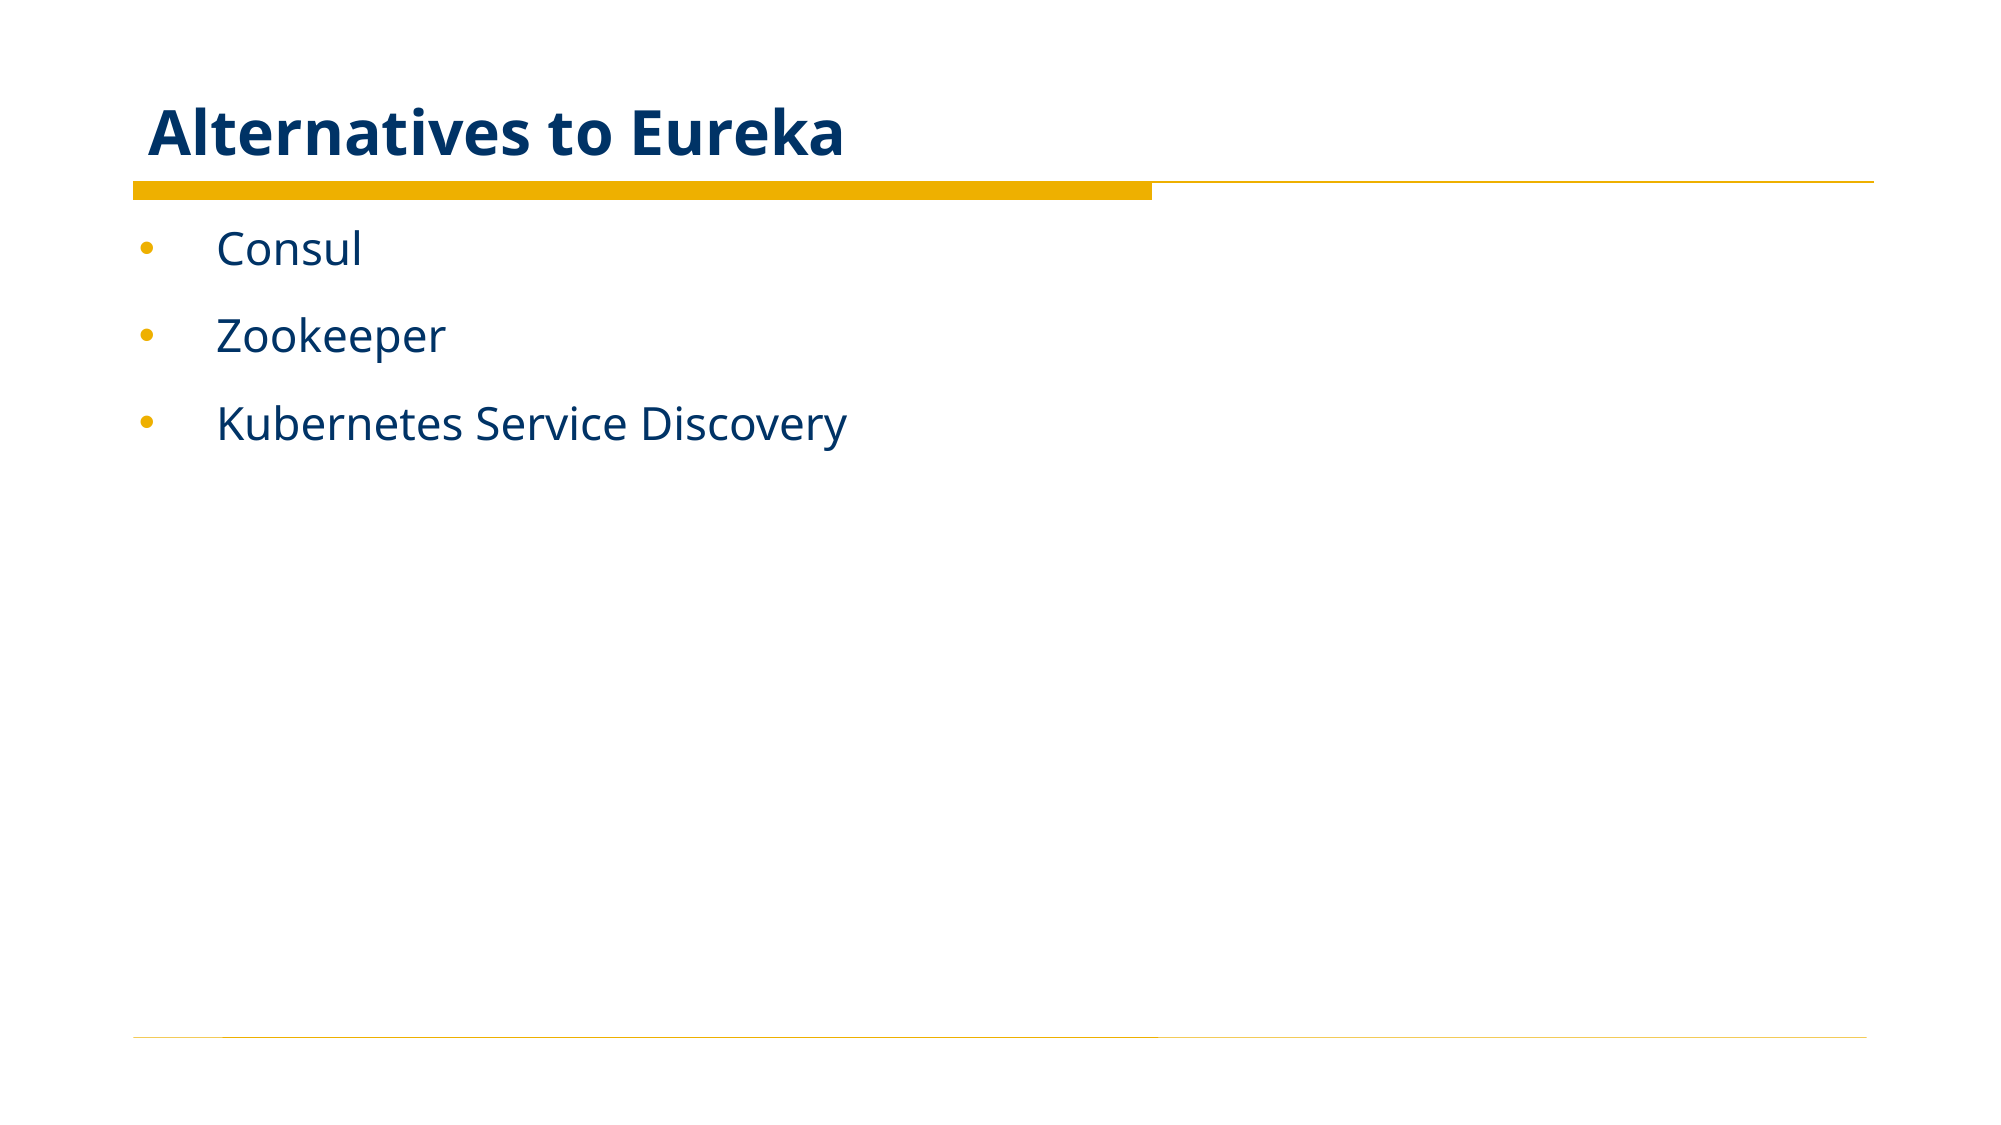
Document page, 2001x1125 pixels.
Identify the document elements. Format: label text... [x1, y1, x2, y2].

title Alternatives to Eureka [133, 24, 1884, 175]
list Consul Zookeeper Kubernetes Service Discovery [123, 212, 1874, 1013]
